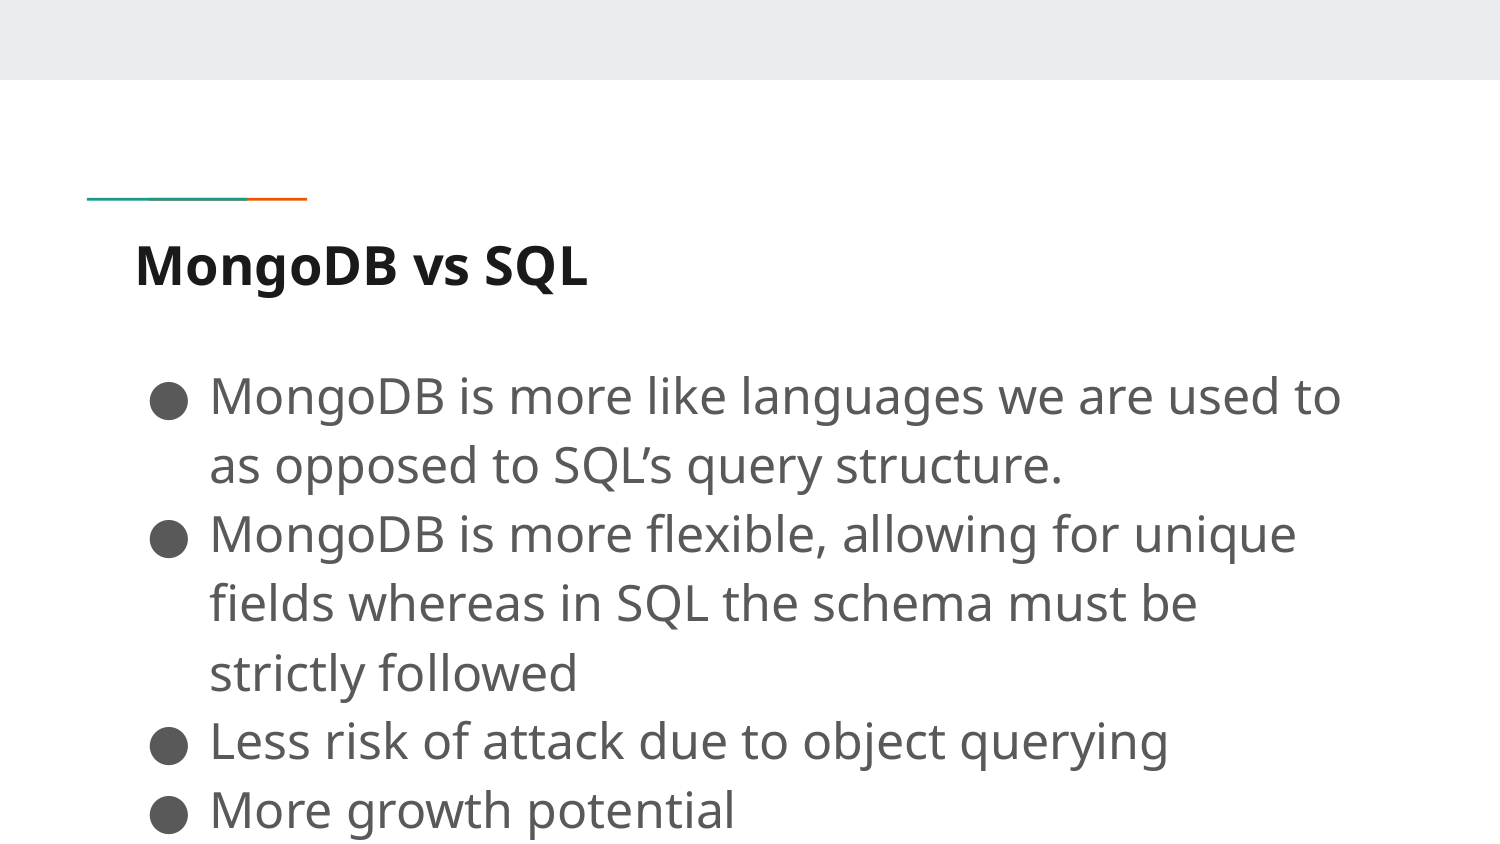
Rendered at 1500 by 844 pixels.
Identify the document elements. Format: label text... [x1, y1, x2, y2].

list MongoDB is more like languages we are used to as opposed to SQL’s query structure. MongoDB is more flexible, allowing for unique fields whereas in SQL the schema must be strictly followed Less risk of attack due to object querying More growth potential [119, 341, 1381, 712]
title MongoDB vs SQL [119, 216, 1381, 305]
